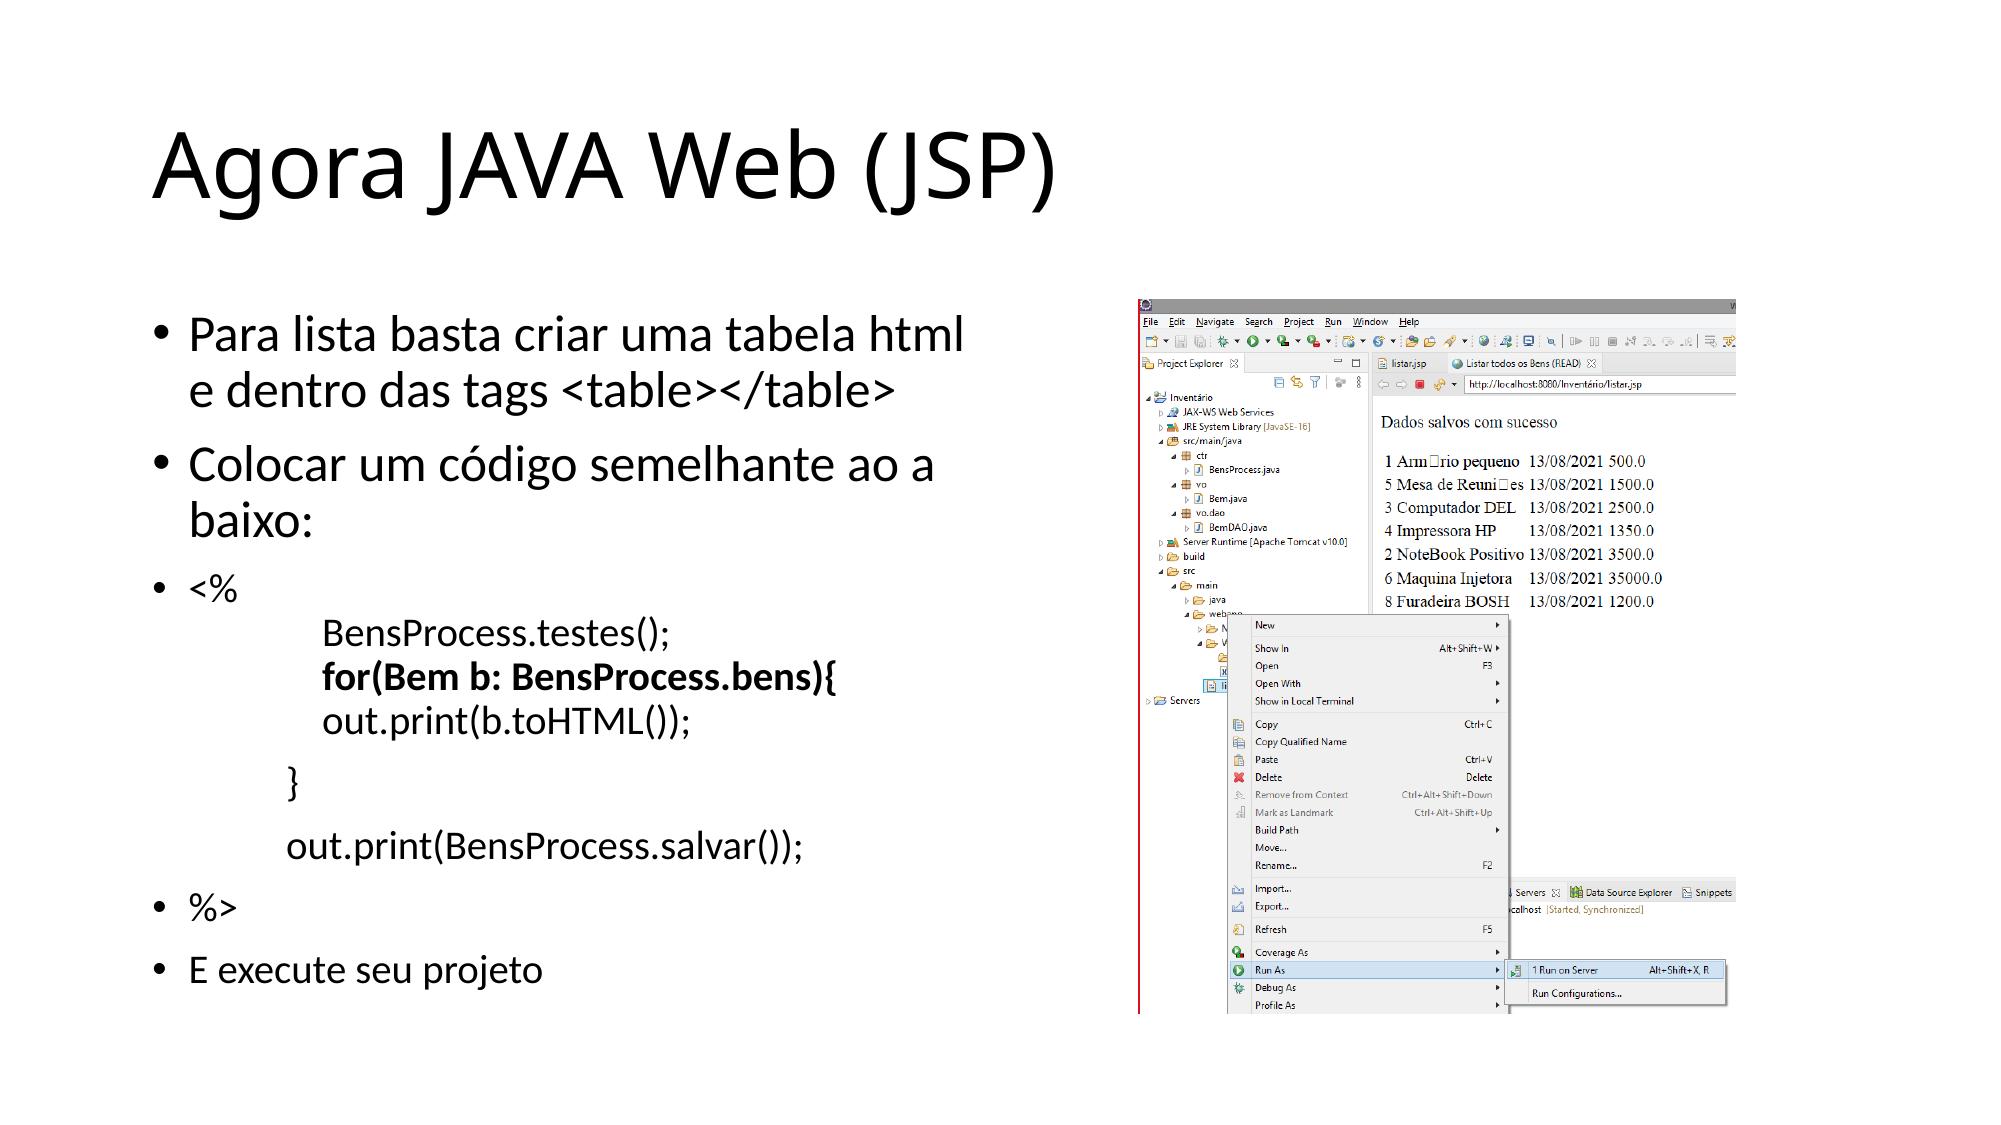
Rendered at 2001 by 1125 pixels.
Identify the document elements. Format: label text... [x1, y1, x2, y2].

list Para lista basta criar uma tabela html e dentro das tags <table></table> Colocar um código semelhante ao a baixo: <% BensProcess.testes(); for(Bem b: BensProcess.bens){ out.print(b.toHTML()); } out.print(BensProcess.salvar()); %> E execute seu projeto [137, 299, 988, 1014]
title Agora JAVA Web (JSP) [137, 59, 1863, 278]
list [1138, 299, 1737, 1014]
